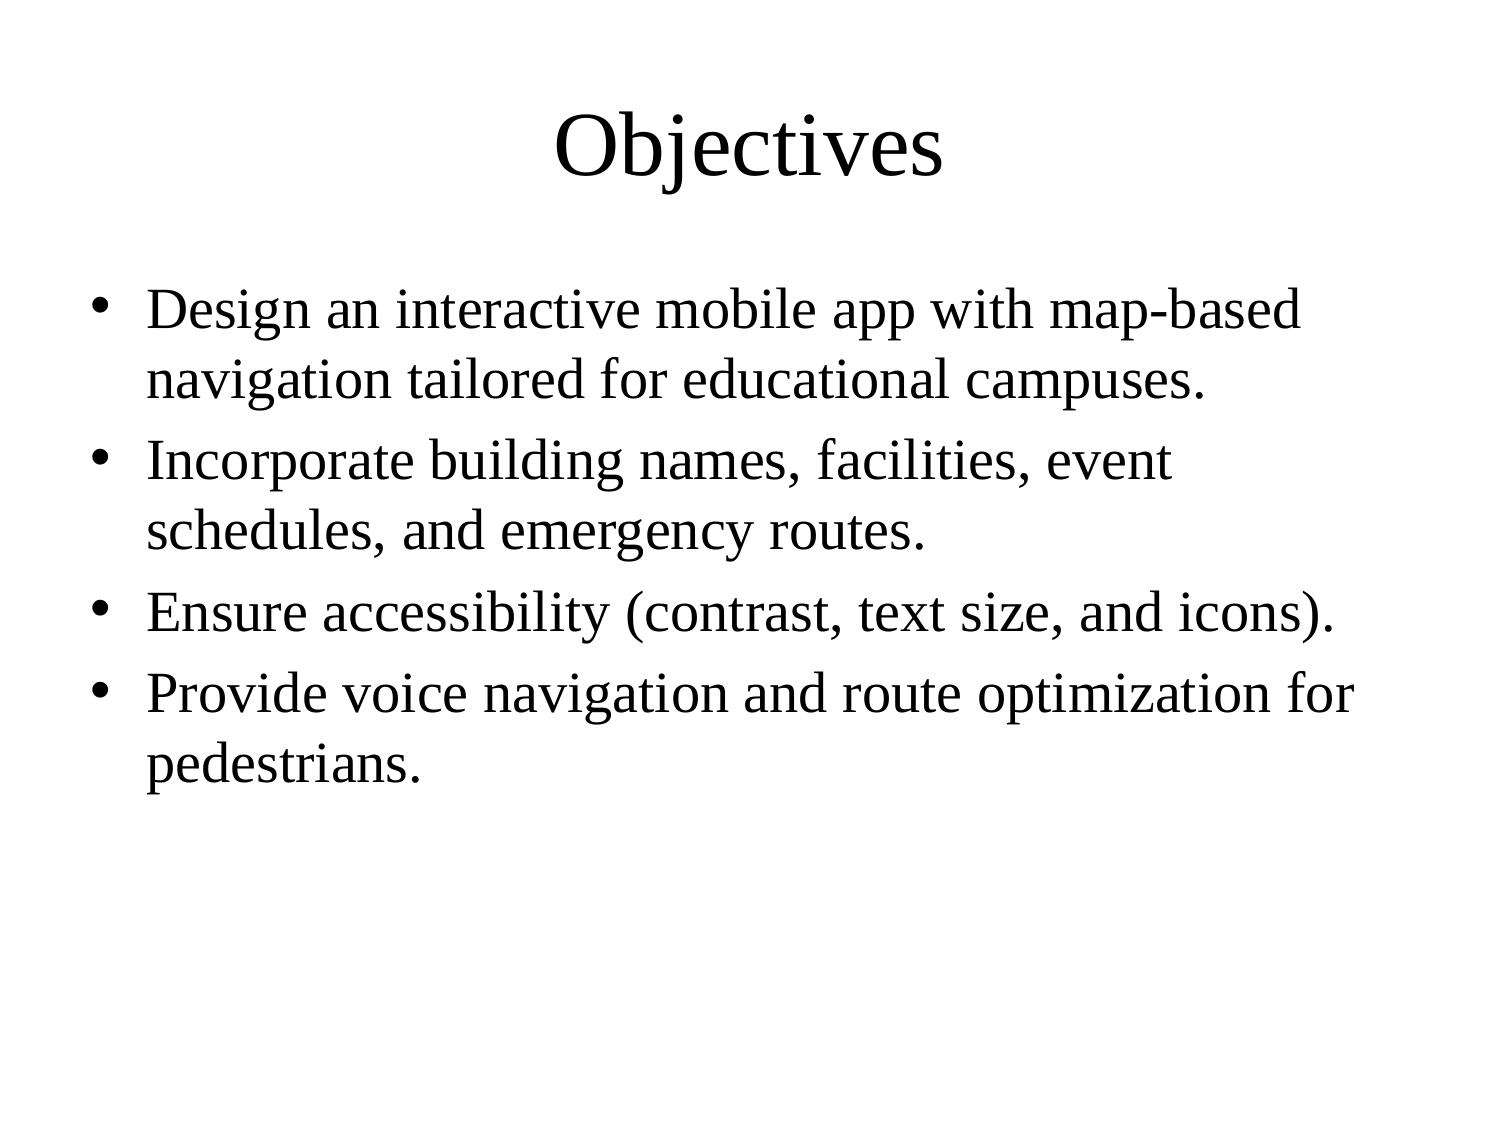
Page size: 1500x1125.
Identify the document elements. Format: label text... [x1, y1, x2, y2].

list Design an interactive mobile app with map-based navigation tailored for educational campuses. Incorporate building names, facilities, event schedules, and emergency routes. Ensure accessibility (contrast, text size, and icons). Provide voice navigation and route optimization for pedestrians. [75, 262, 1425, 1005]
title Objectives [75, 45, 1425, 233]
